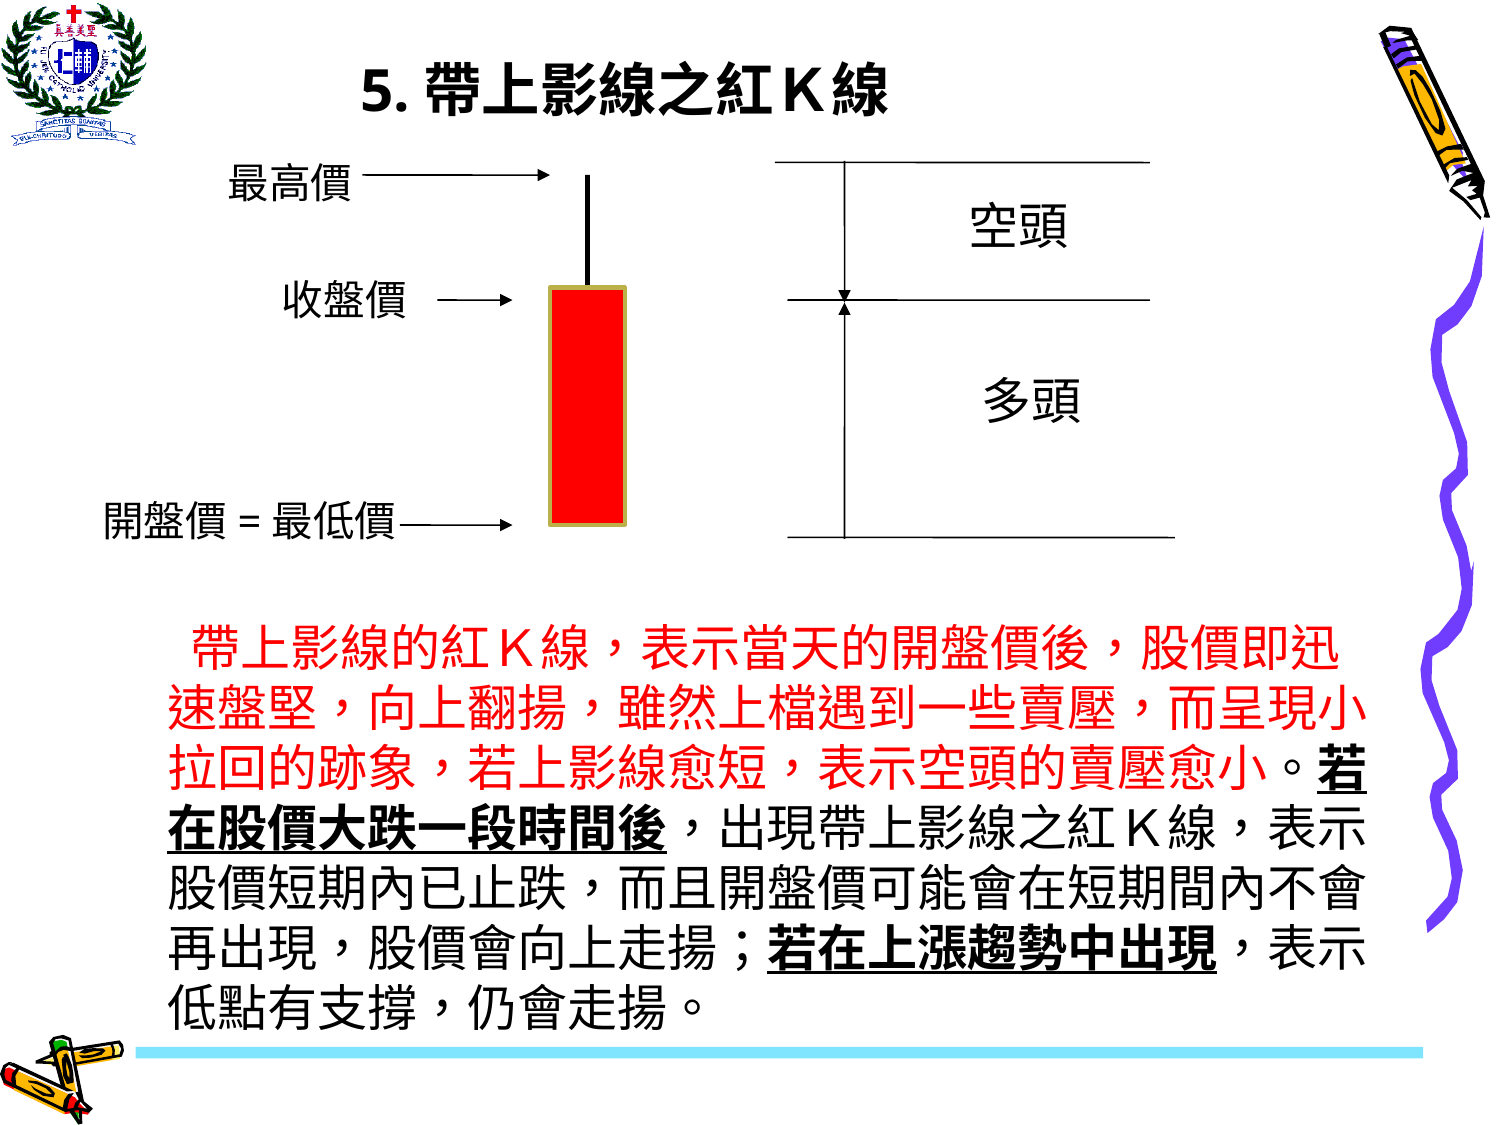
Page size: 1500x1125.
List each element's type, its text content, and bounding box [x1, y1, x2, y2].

picture [0, 0, 148, 147]
text_box 開盤價=最低價 [87, 487, 419, 538]
text_box 帶上影線的紅Ｋ線，表示當天的開盤價後，股價即迅速盤堅，向上翻揚，雖然上檔遇到一些賣壓，而呈現小拉回的跡象，若上影線愈短，表示空頭的賣壓愈小。若在股價大跌一段時間後，出現帶上影線之紅Ｋ線，表示股價短期內已止跌，而且開盤價可能會在短期間內不會再出現，股價會向上走揚；若在上漲趨勢中出現，表示低點有支撐，仍會走揚。 [152, 609, 1390, 1045]
text_box 空頭 [899, 187, 1138, 263]
text_box [437, 293, 513, 307]
text_box [399, 518, 513, 532]
text_box [548, 285, 627, 527]
text_box [838, 303, 851, 539]
text_box [838, 160, 851, 303]
text_box 多頭 [912, 362, 1150, 438]
text_box 收盤價 [266, 266, 474, 329]
title 5.帶上影線之紅Ｋ線 [329, 18, 921, 131]
text_box 最高價 [212, 149, 382, 202]
text_box [362, 168, 550, 182]
